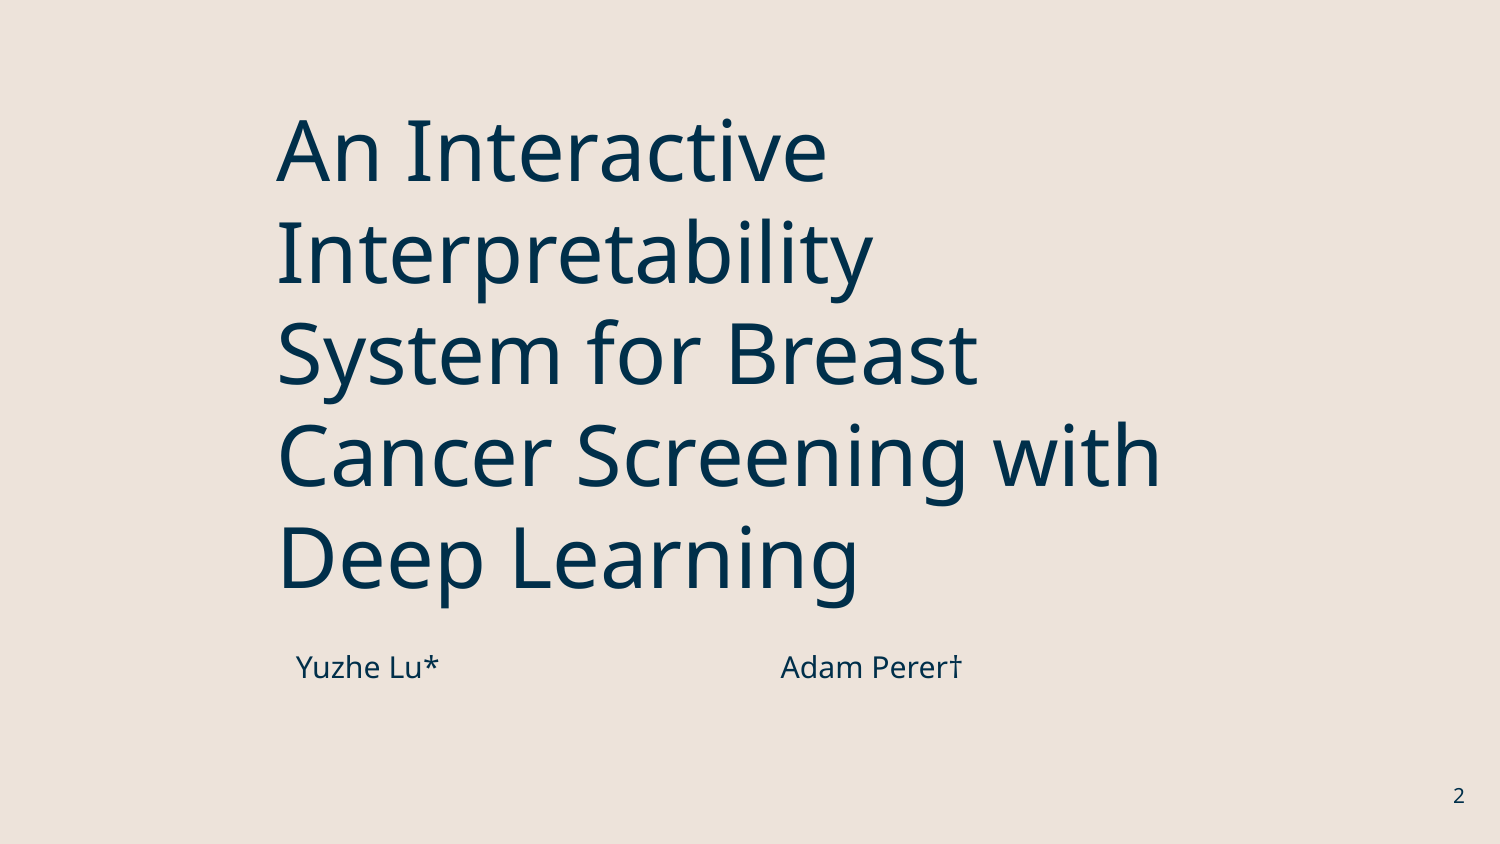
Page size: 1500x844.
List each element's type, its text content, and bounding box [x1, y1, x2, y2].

slide_number ‹#› [1389, 764, 1480, 830]
title An Interactive Interpretability System for Breast Cancer Screening with Deep Learning Yuzhe Lu* Adam Perer† [261, 81, 1182, 763]
